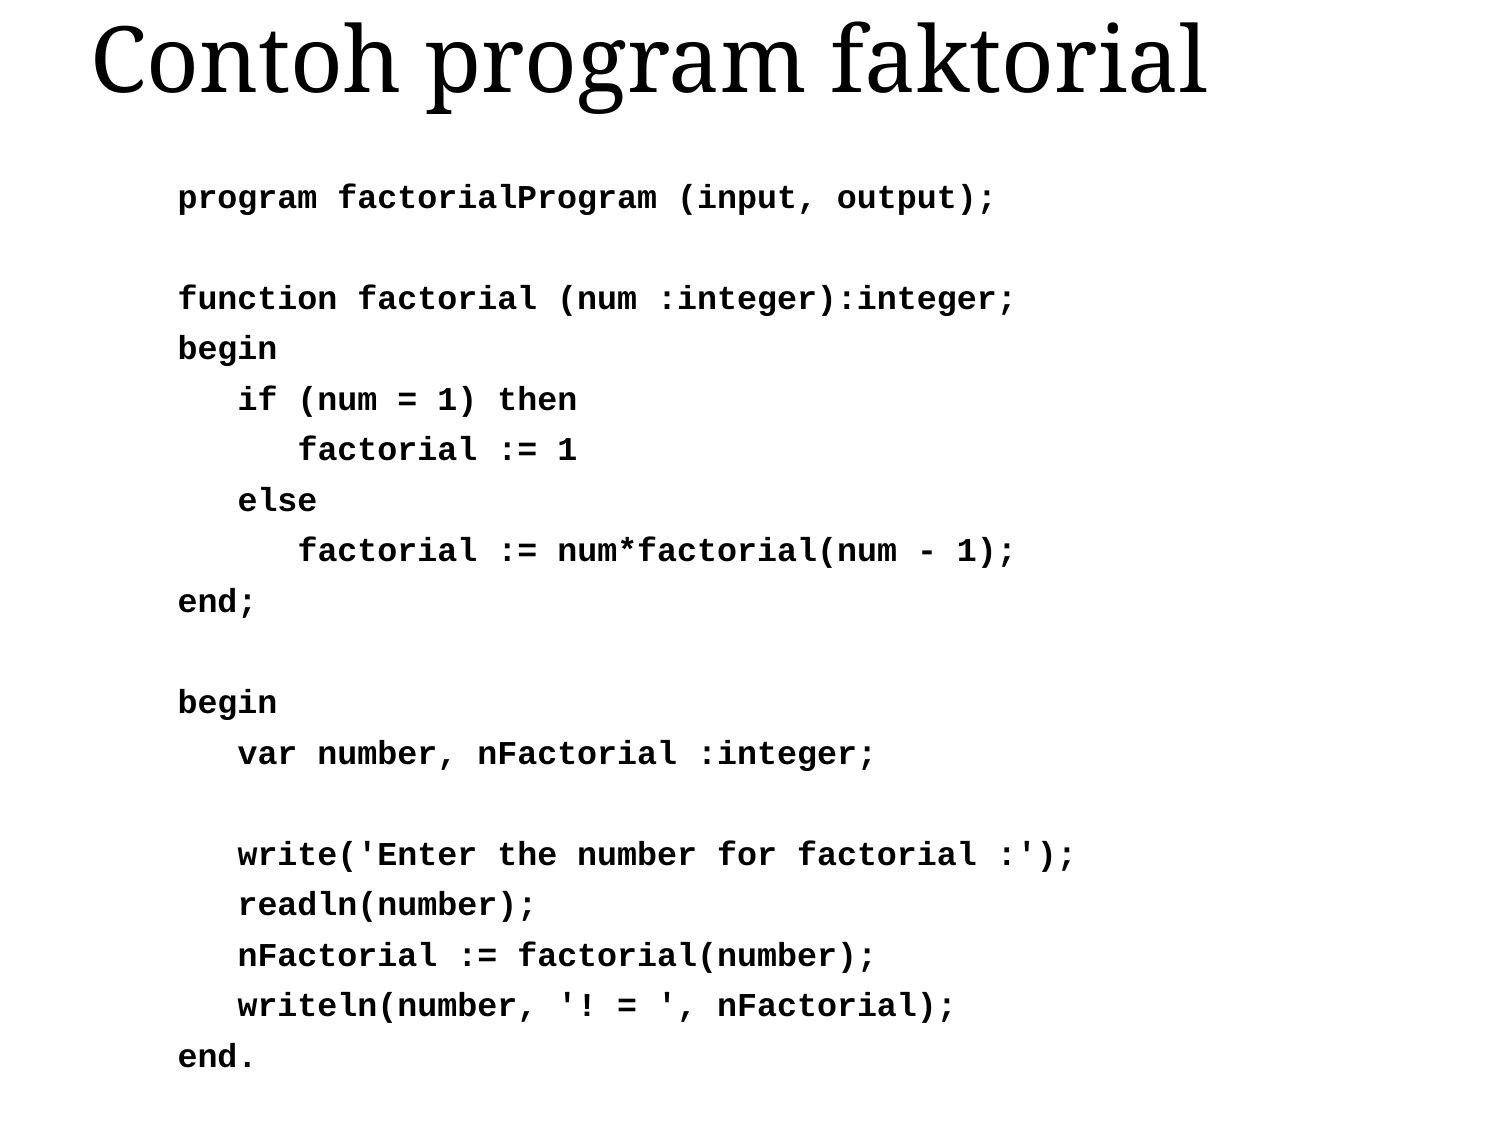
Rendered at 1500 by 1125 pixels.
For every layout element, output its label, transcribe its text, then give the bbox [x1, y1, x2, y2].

title Contoh program faktorial [75, 0, 1354, 125]
list program factorialProgram (input, output); function factorial (num :integer):integer; begin if (num = 1) then factorial := 1 else factorial := num*factorial(num - 1); end; begin var number, nFactorial :integer; write('Enter the number for factorial :'); readln(number); nFactorial := factorial(number); writeln(number, '! = ', nFactorial); end. [162, 174, 1225, 1088]
